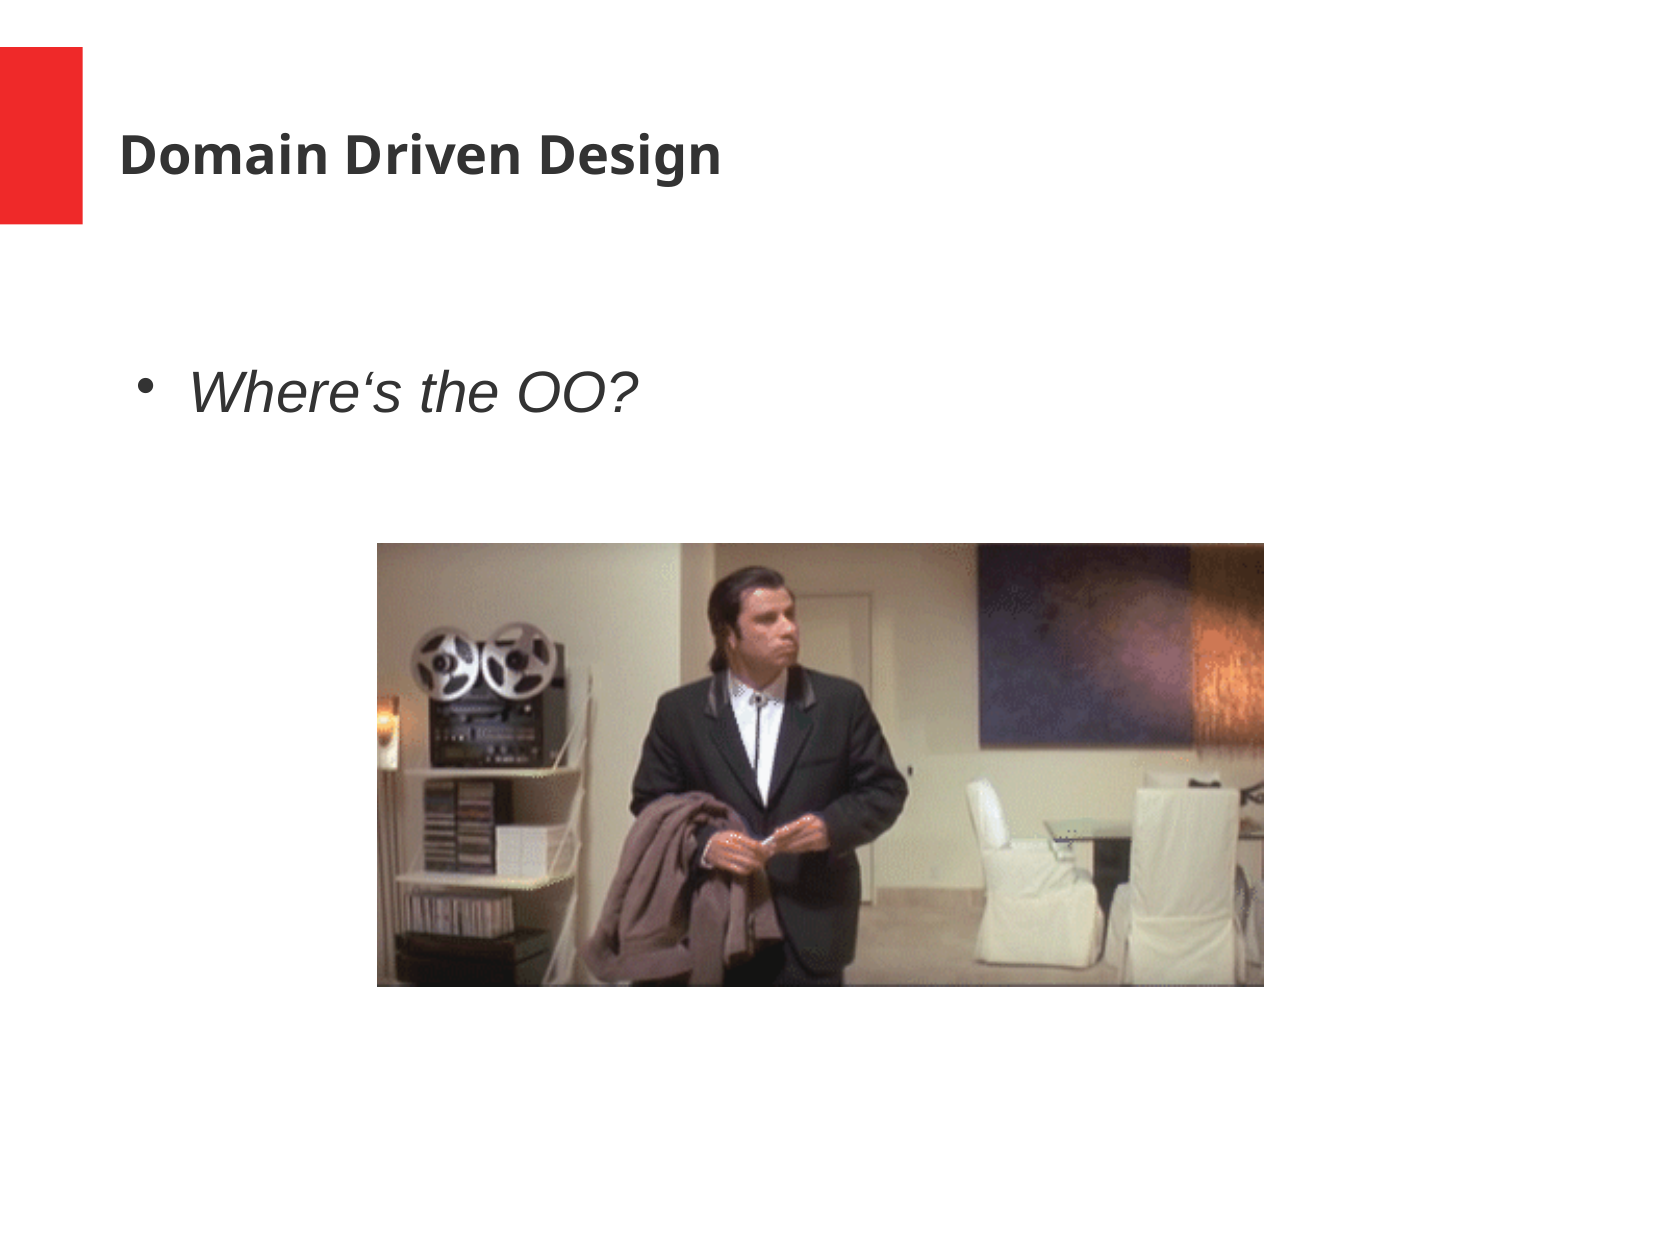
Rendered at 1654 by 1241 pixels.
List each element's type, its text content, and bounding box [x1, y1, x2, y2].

text_box Where‘s the OO? [118, 354, 1536, 1074]
picture [377, 542, 1264, 987]
text_box Domain Driven Design [118, 49, 1571, 257]
